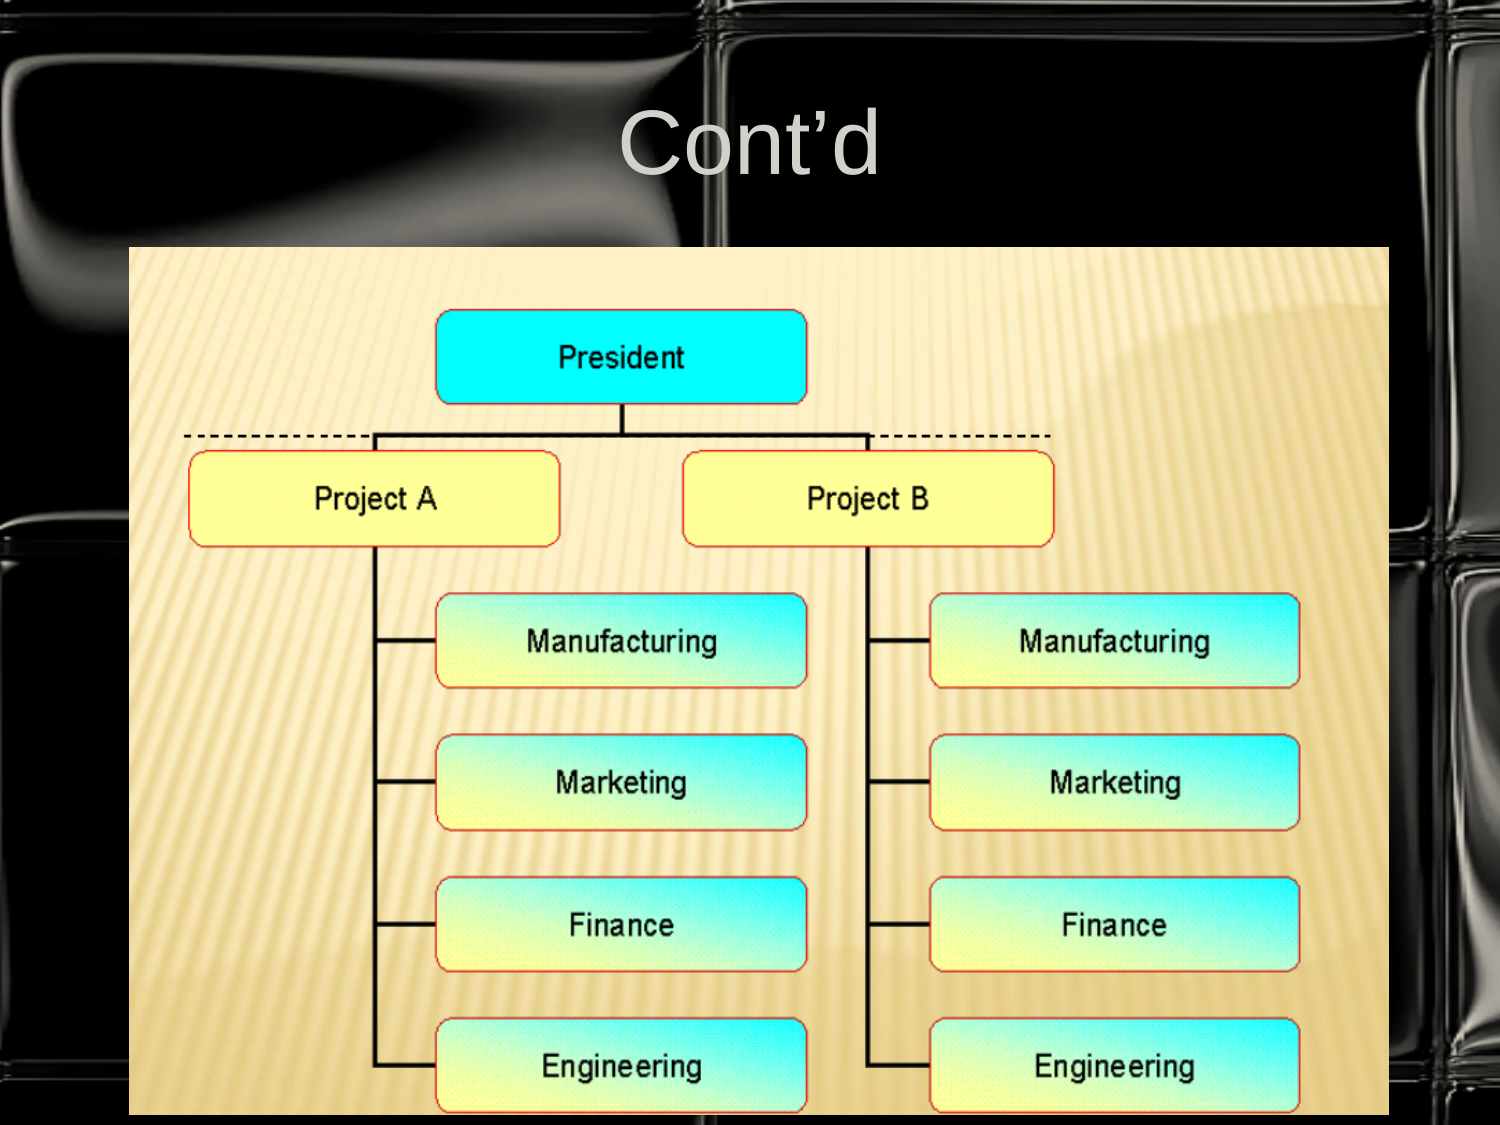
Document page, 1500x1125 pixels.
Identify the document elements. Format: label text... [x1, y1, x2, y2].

title Cont’d [75, 45, 1425, 232]
picture [129, 246, 1390, 1115]
